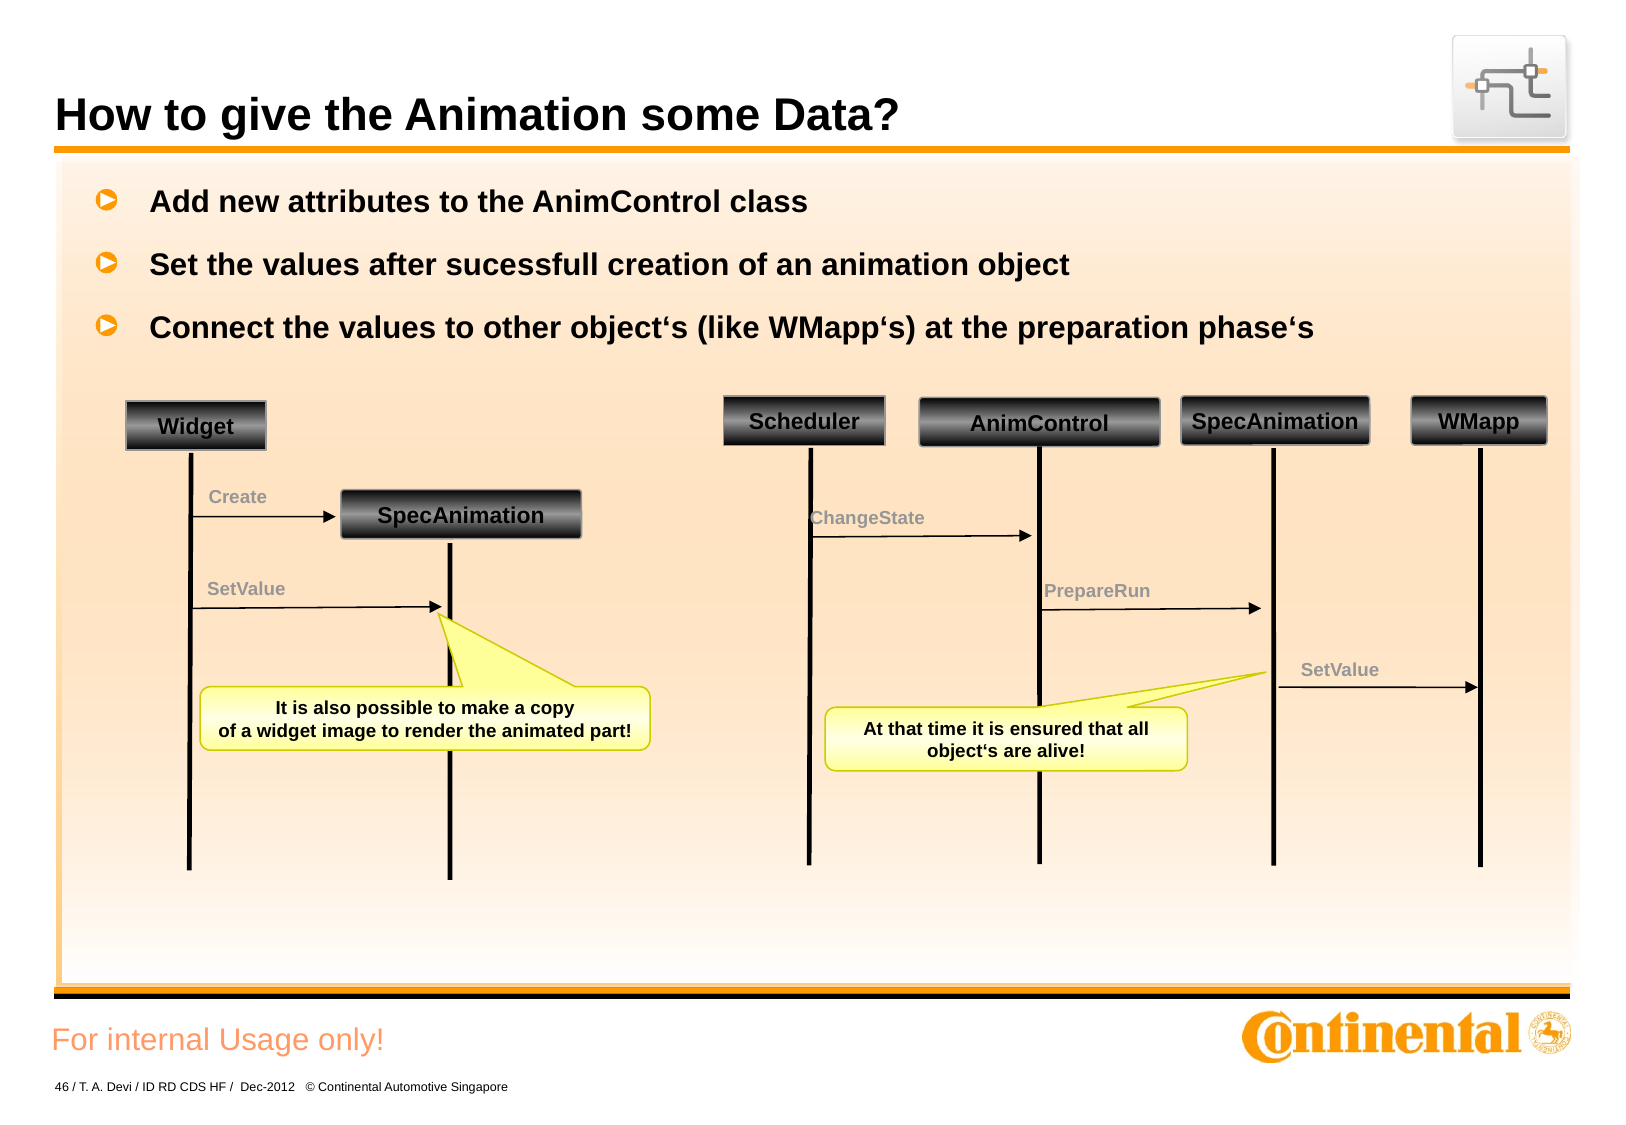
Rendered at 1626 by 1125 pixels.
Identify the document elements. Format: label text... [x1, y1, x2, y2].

text_box [1041, 602, 1262, 615]
text_box SetValue [1286, 650, 1394, 687]
text_box ChangeState [795, 498, 939, 535]
text_box PrepareRun [1030, 571, 1165, 608]
picture [1242, 1010, 1571, 1063]
text_box Add new attributes to the AnimControl class Set the values after sucessfull creation of an animation object Connect the values to other object‘s (like WMapp‘s) at the preparation phase‘s [54, 181, 1537, 352]
text_box SpecAnimation [340, 489, 582, 539]
picture [54, 19, 1580, 157]
picture [54, 987, 1570, 999]
text_box It is also possible to make a copy of a widget image to render the animated part! [200, 613, 651, 751]
text_box At that time it is ensured that all object‘s are alive! [825, 672, 1267, 771]
text_box [191, 510, 336, 523]
title How to give the Animation some Data? [54, 36, 1571, 141]
text_box WMapp [1411, 395, 1548, 446]
text_box Scheduler [723, 396, 886, 446]
text_box SetValue [193, 569, 300, 607]
text_box Create [194, 478, 281, 515]
slide_number 46 / T. A. Devi / ID RD CDS HF / Dec-2012 © Continental Automotive Singapore [54, 1070, 570, 1094]
text_box [191, 600, 442, 613]
text_box [1278, 681, 1478, 694]
text_box [811, 529, 1032, 542]
text_box Widget [125, 401, 267, 451]
text_box AnimControl [919, 397, 1161, 447]
text_box SpecAnimation [1180, 395, 1370, 446]
